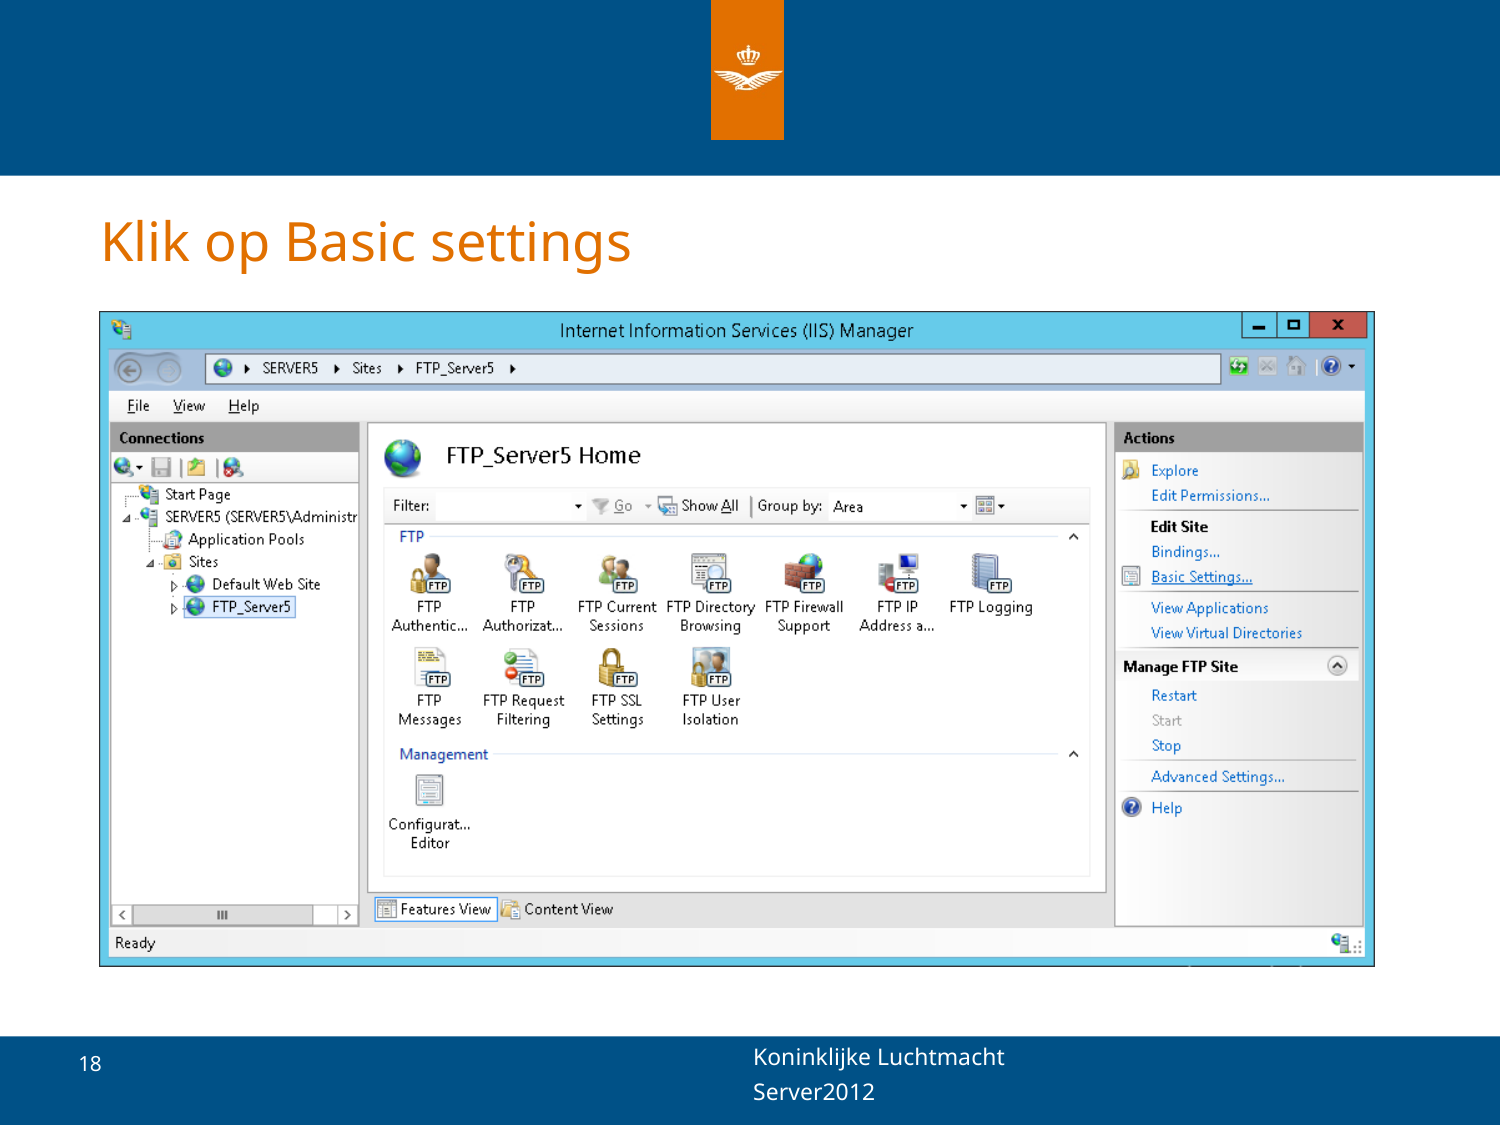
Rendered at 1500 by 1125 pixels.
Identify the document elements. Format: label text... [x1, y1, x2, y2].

title Klik op Basic settings [100, 207, 1376, 273]
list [99, 311, 1376, 967]
picture [711, 0, 784, 140]
